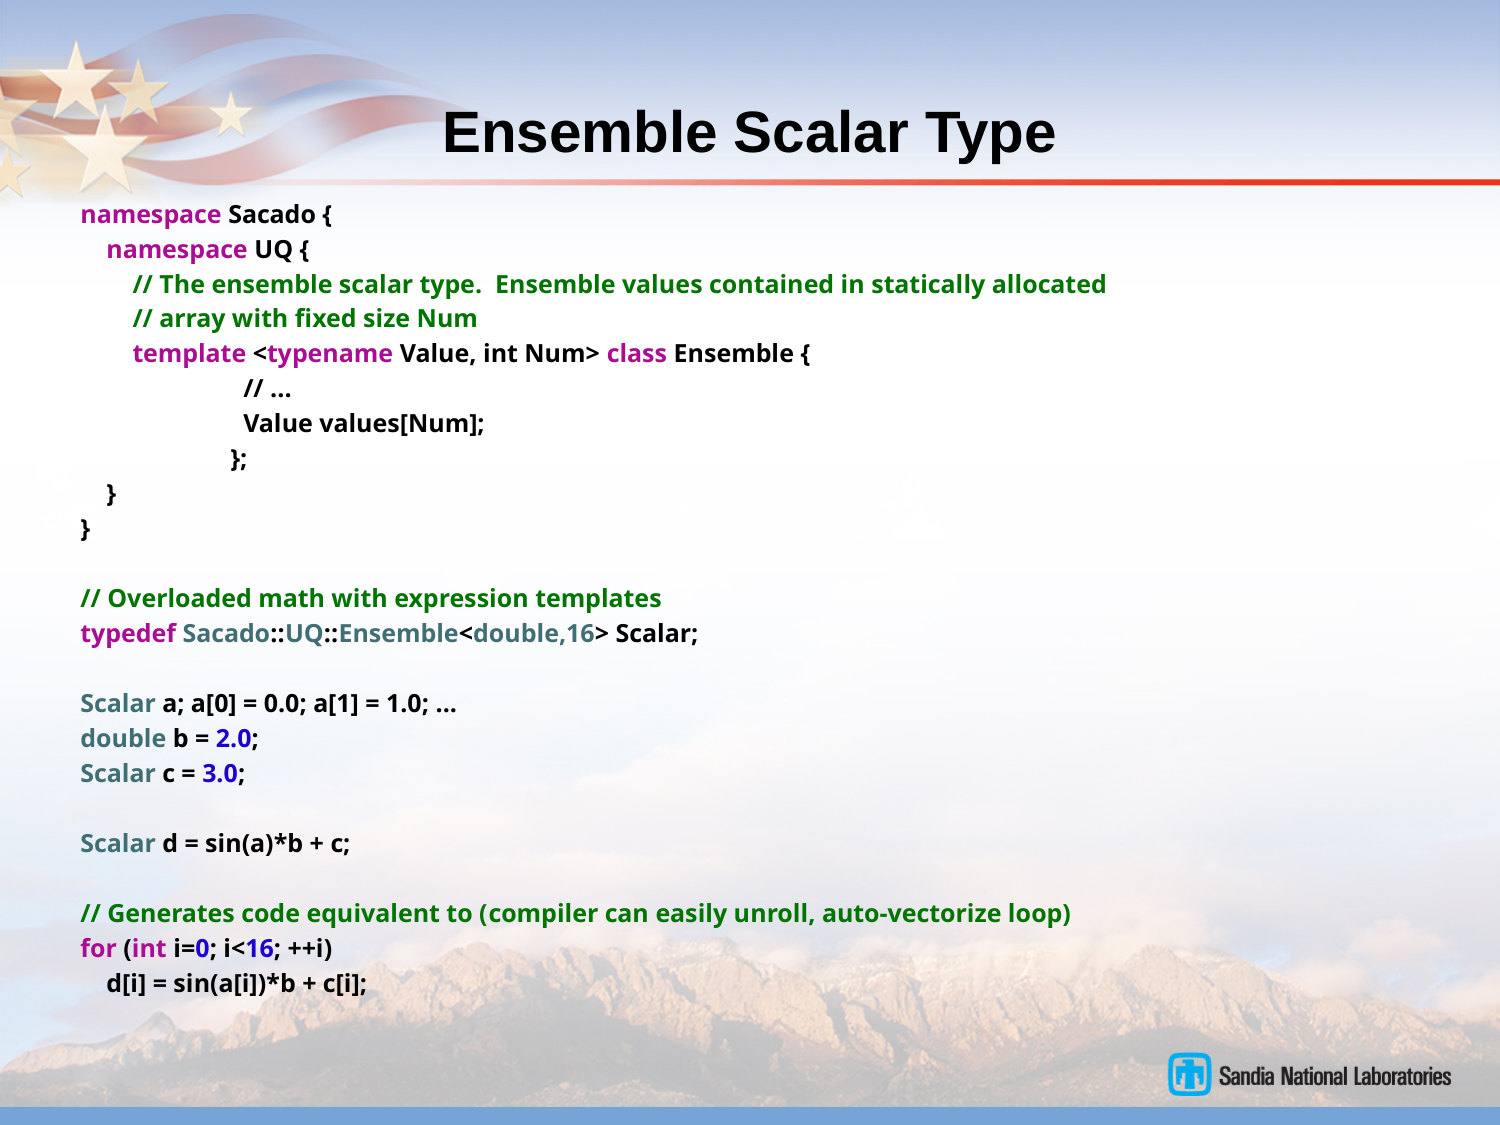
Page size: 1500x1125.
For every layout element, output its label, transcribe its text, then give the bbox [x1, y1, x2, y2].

picture [0, 0, 1500, 1125]
title Ensemble Scalar Type [36, 45, 1463, 190]
list namespace Sacado { namespace UQ { // The ensemble scalar type. Ensemble values contained in statically allocated // array with fixed size Num template <typename Value, int Num> class Ensemble { // ... Value values[Num]; }; } } // Overloaded math with expression templates typedef Sacado::UQ::Ensemble<double,16> Scalar; Scalar a; a[0] = 0.0; a[1] = 1.0; ... double b = 2.0; Scalar c = 3.0; Scalar d = sin(a)*b + c; // Generates code equivalent to (compiler can easily unroll, auto-vectorize loop) for (int i=0; i<16; ++i) d[i] = sin(a[i])*b + c[i]; [36, 190, 1463, 1060]
